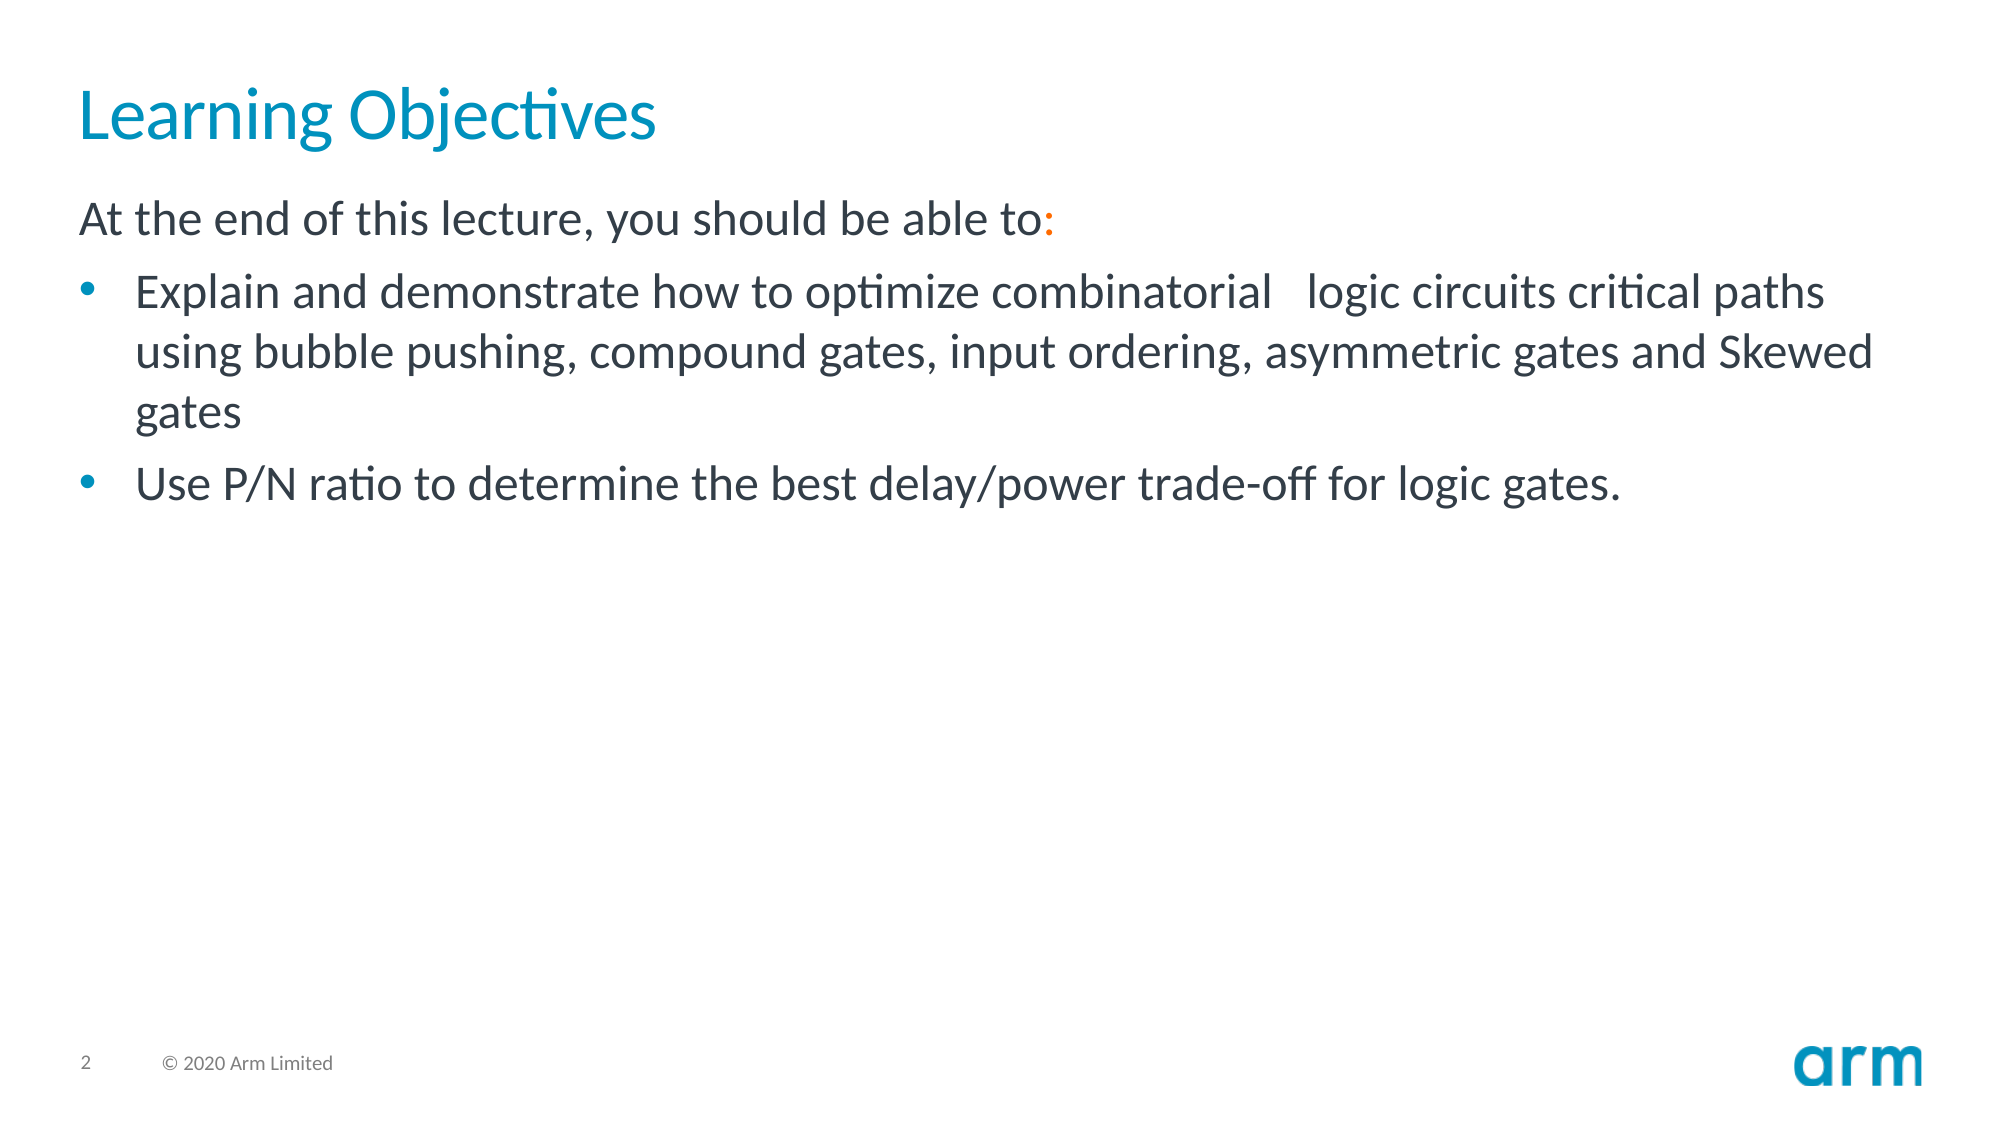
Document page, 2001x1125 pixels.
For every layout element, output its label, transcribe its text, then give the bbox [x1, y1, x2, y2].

title Learning Objectives [78, 78, 1922, 185]
list At the end of this lecture, you should be able to: Explain and demonstrate how to optimize combinatorial logic circuits critical paths using bubble pushing, compound gates, input ordering, asymmetric gates and Skewed gates Use P/N ratio to determine the best delay/power trade-off for logic gates. [78, 185, 1923, 941]
